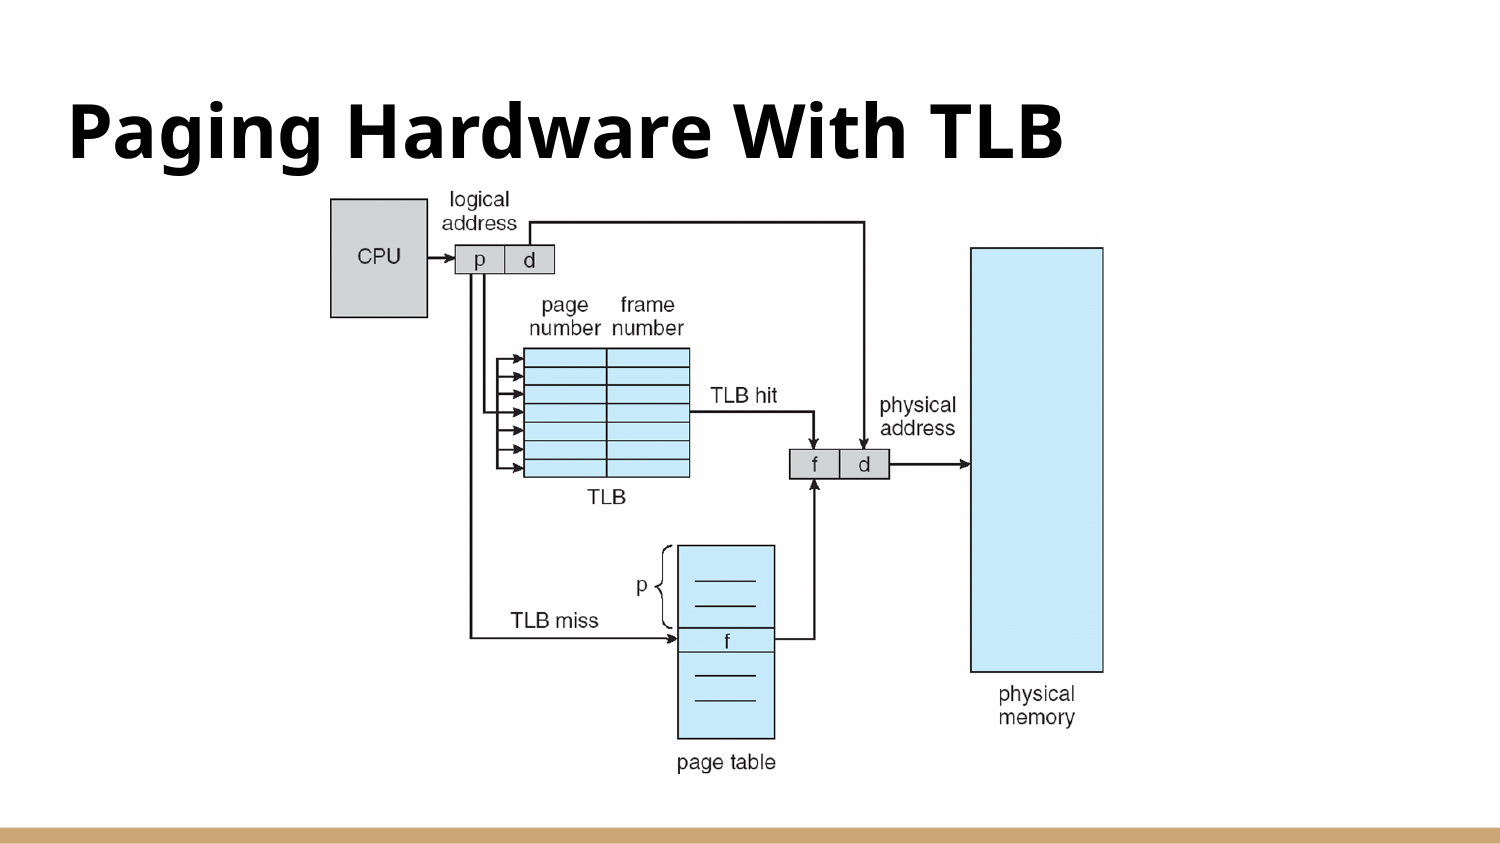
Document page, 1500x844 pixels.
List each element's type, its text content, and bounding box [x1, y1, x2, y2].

picture [329, 187, 1104, 774]
title Paging Hardware With TLB [51, 51, 1449, 189]
